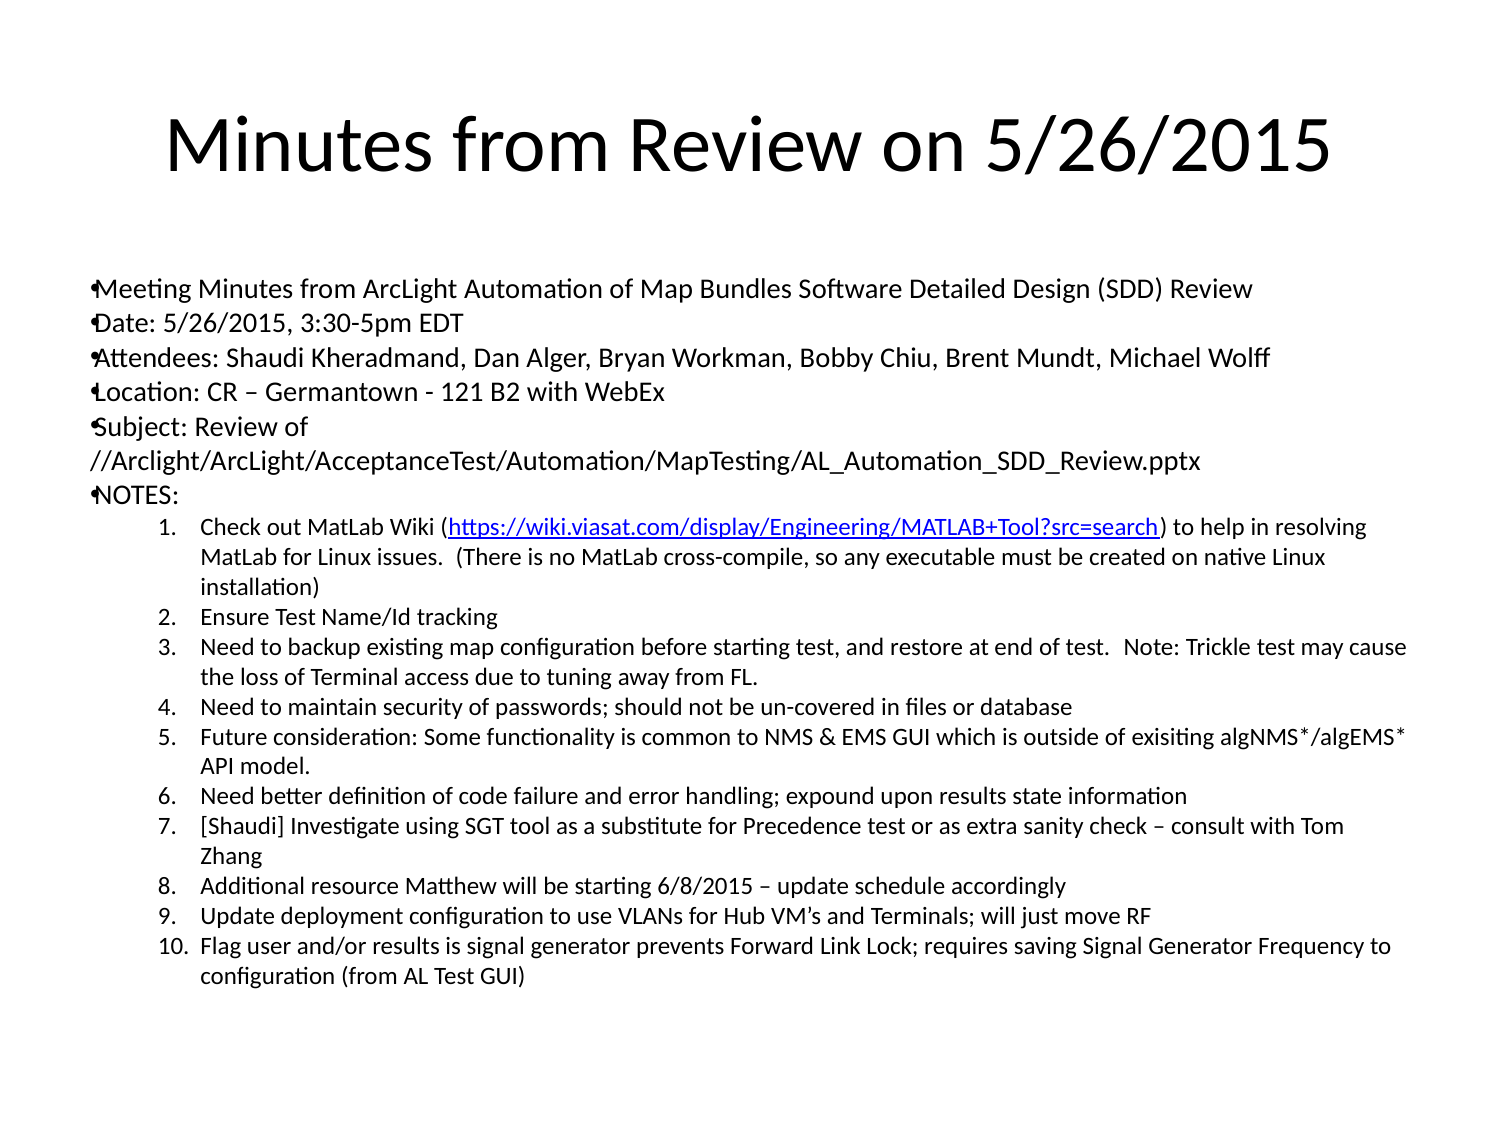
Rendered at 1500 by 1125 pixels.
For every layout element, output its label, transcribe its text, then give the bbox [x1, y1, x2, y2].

list Meeting Minutes from ArcLight Automation of Map Bundles Software Detailed Design (SDD) Review Date: 5/26/2015, 3:30-5pm EDT Attendees: Shaudi Kheradmand, Dan Alger, Bryan Workman, Bobby Chiu, Brent Mundt, Michael Wolff Location: CR – Germantown - 121 B2 with WebEx Subject: Review of //Arclight/ArcLight/AcceptanceTest/Automation/MapTesting/AL_Automation_SDD_Review.pptx NOTES: Check out MatLab Wiki (https://wiki.viasat.com/display/Engineering/MATLAB+Tool?src=search) to help in resolving MatLab for Linux issues. (There is no MatLab cross-compile, so any executable must be created on native Linux installation) Ensure Test Name/Id tracking Need to backup existing map configuration before starting test, and restore at end of test. Note: Trickle test may cause the loss of Terminal access due to tuning away from FL. Need to maintain security of passwords; should not be un-covered in files or database Future consideration: Some functionality is common to NMS & EMS GUI which is outside of exisiting algNMS*/algEMS* API model. Need better definition of code failure and error handling; expound upon results state information [Shaudi] Investigate using SGT tool as a substitute for Precedence test or as extra sanity check – consult with Tom Zhang Additional resource Matthew will be starting 6/8/2015 – update schedule accordingly Update deployment configuration to use VLANs for Hub VM’s and Terminals; will just move RF Flag user and/or results is signal generator prevents Forward Link Lock; requires saving Signal Generator Frequency to configuration (from AL Test GUI) [75, 262, 1425, 1005]
title Minutes from Review on 5/26/2015 [75, 45, 1425, 233]
